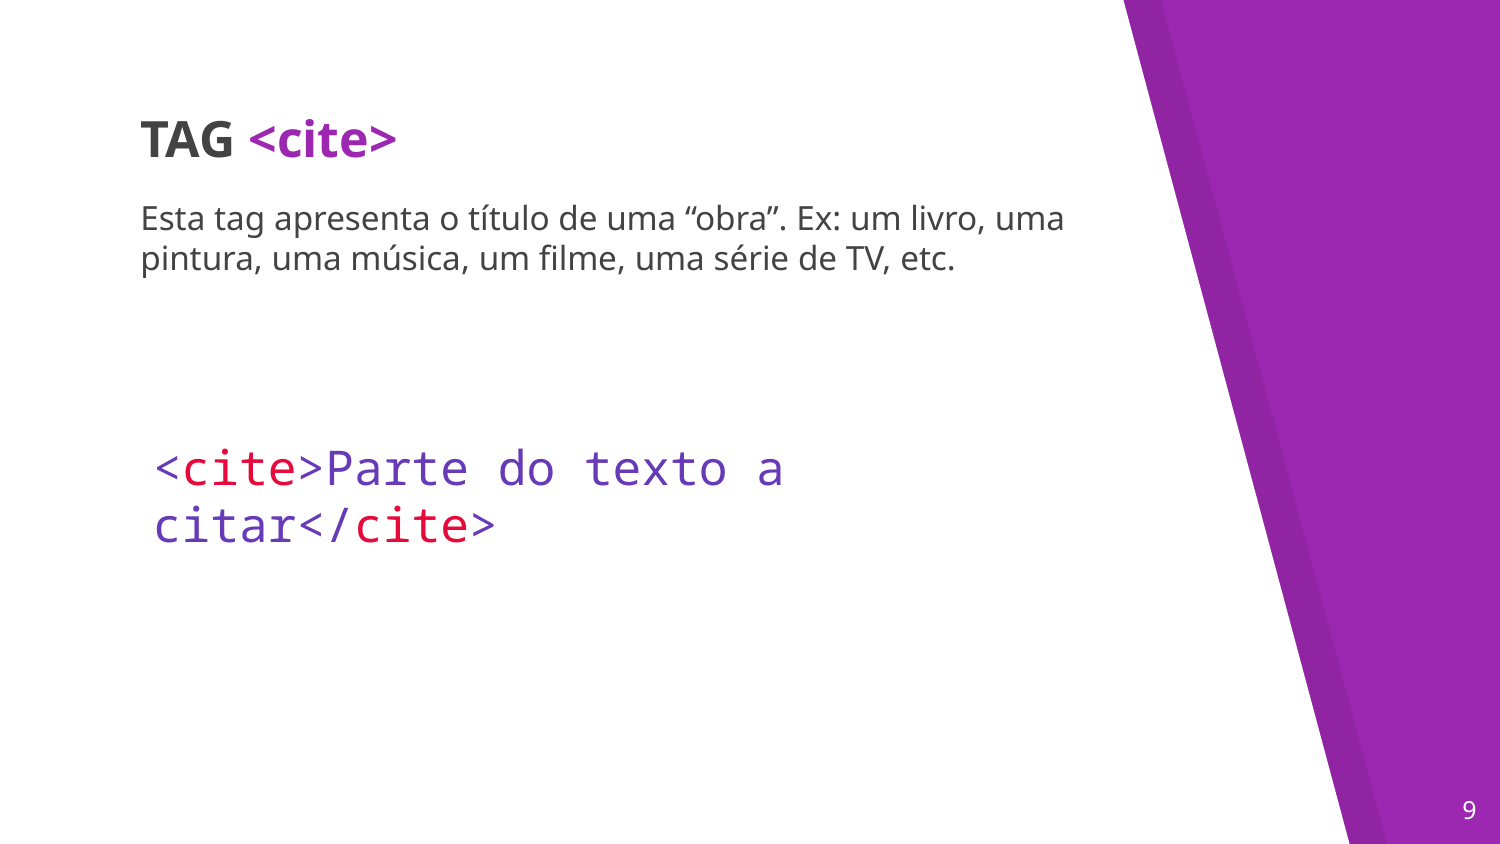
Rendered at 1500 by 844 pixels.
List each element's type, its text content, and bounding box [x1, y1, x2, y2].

text_box <cite>Parte do texto a citar</cite> [137, 422, 1172, 559]
text_box Esta tag apresenta o título de uma “obra”. Ex: um livro, uma pintura, uma música, um filme, uma série de TV, etc. [125, 182, 1087, 319]
slide_number ‹#› [1401, 779, 1492, 844]
text_box TAG <cite> [125, 115, 913, 182]
